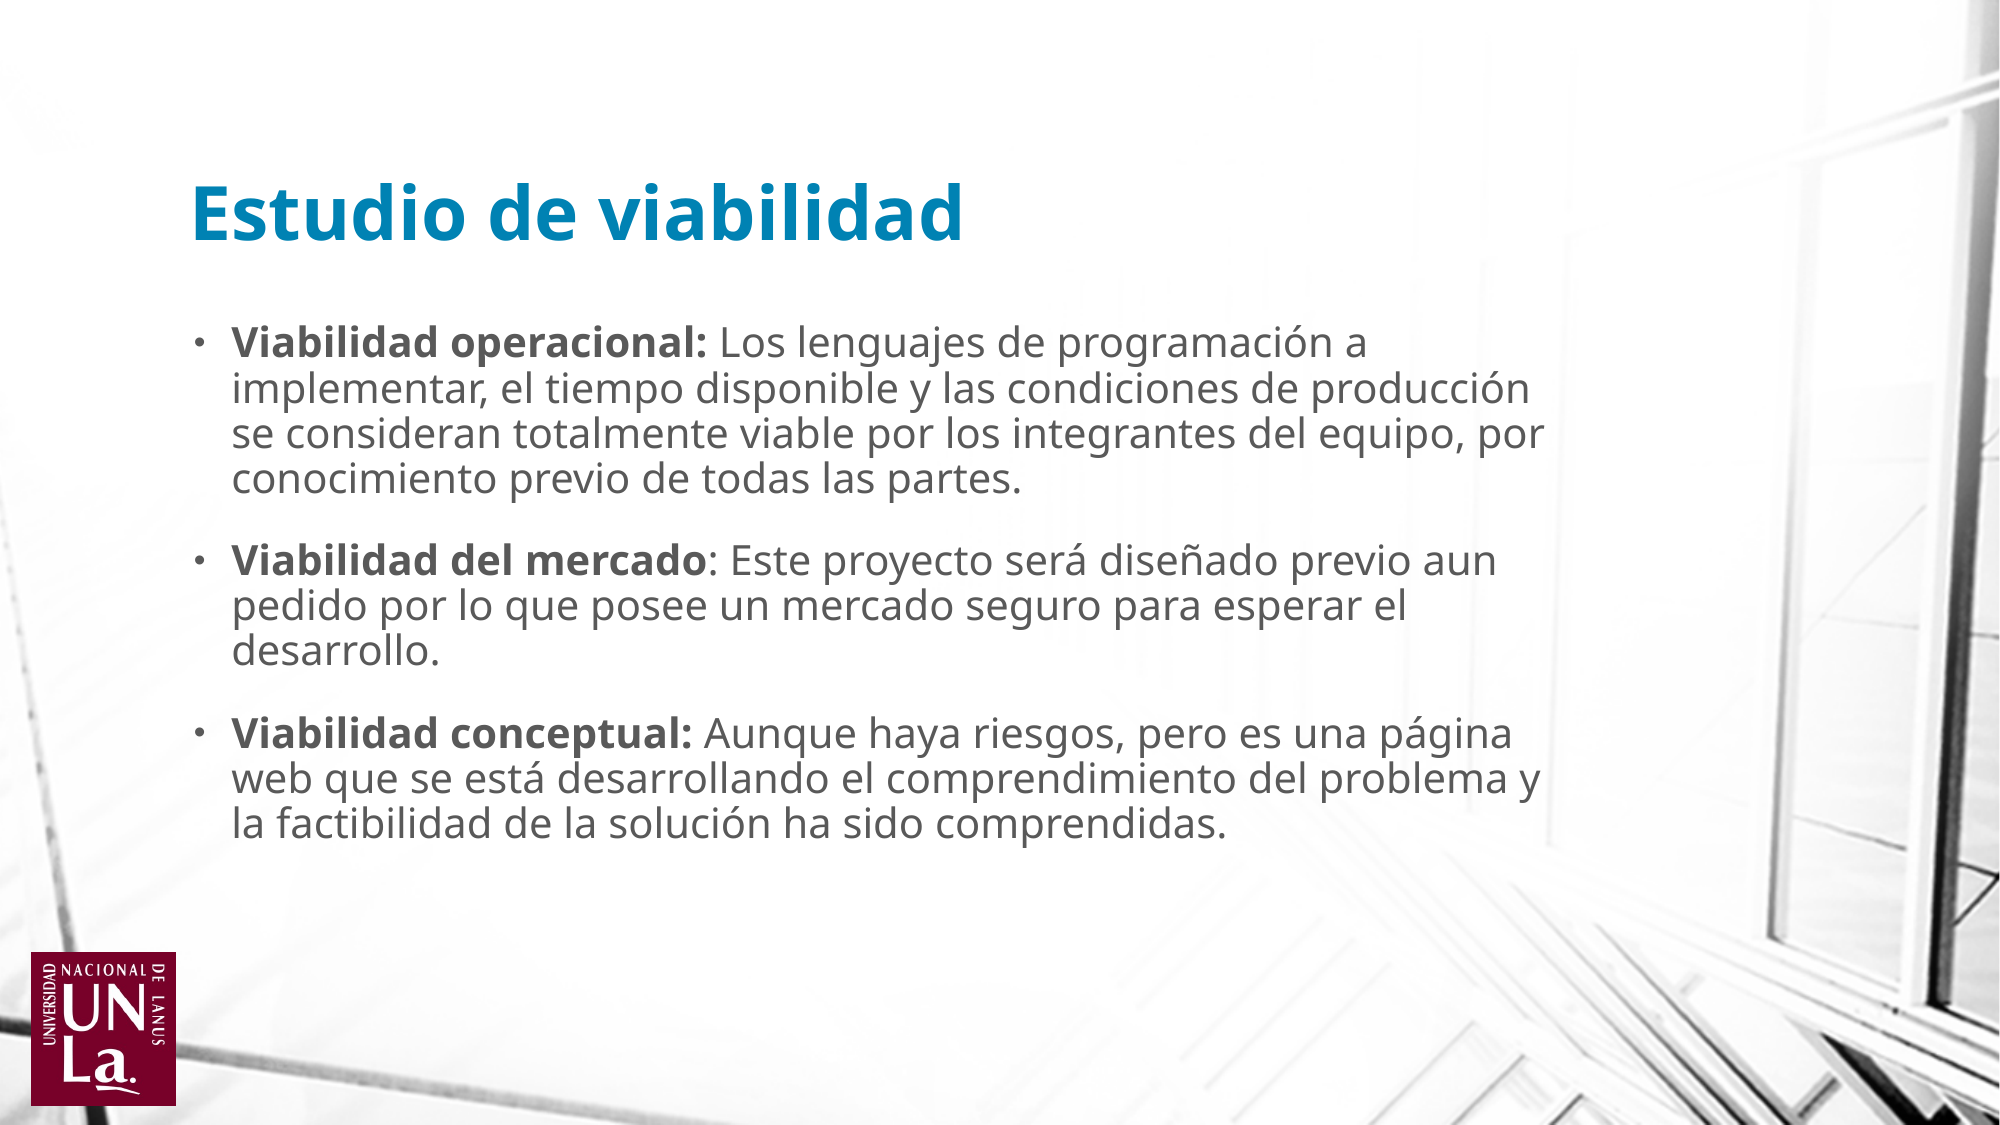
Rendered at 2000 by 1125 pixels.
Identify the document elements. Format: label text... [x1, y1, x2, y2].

title Estudio de viabilidad [174, 87, 1600, 263]
list Viabilidad operacional: Los lenguajes de programación a implementar, el tiempo disponible y las condiciones de producción se consideran totalmente viable por los integrantes del equipo, por conocimiento previo de todas las partes. Viabilidad del mercado: Este proyecto será diseñado previo aun pedido por lo que posee un mercado seguro para esperar el desarrollo. Viabilidad conceptual: Aunque haya riesgos, pero es una página web que se está desarrollando el comprendimiento del problema y la factibilidad de la solución ha sido comprendidas. [171, 314, 1597, 877]
picture [0, 0, 2000, 1125]
